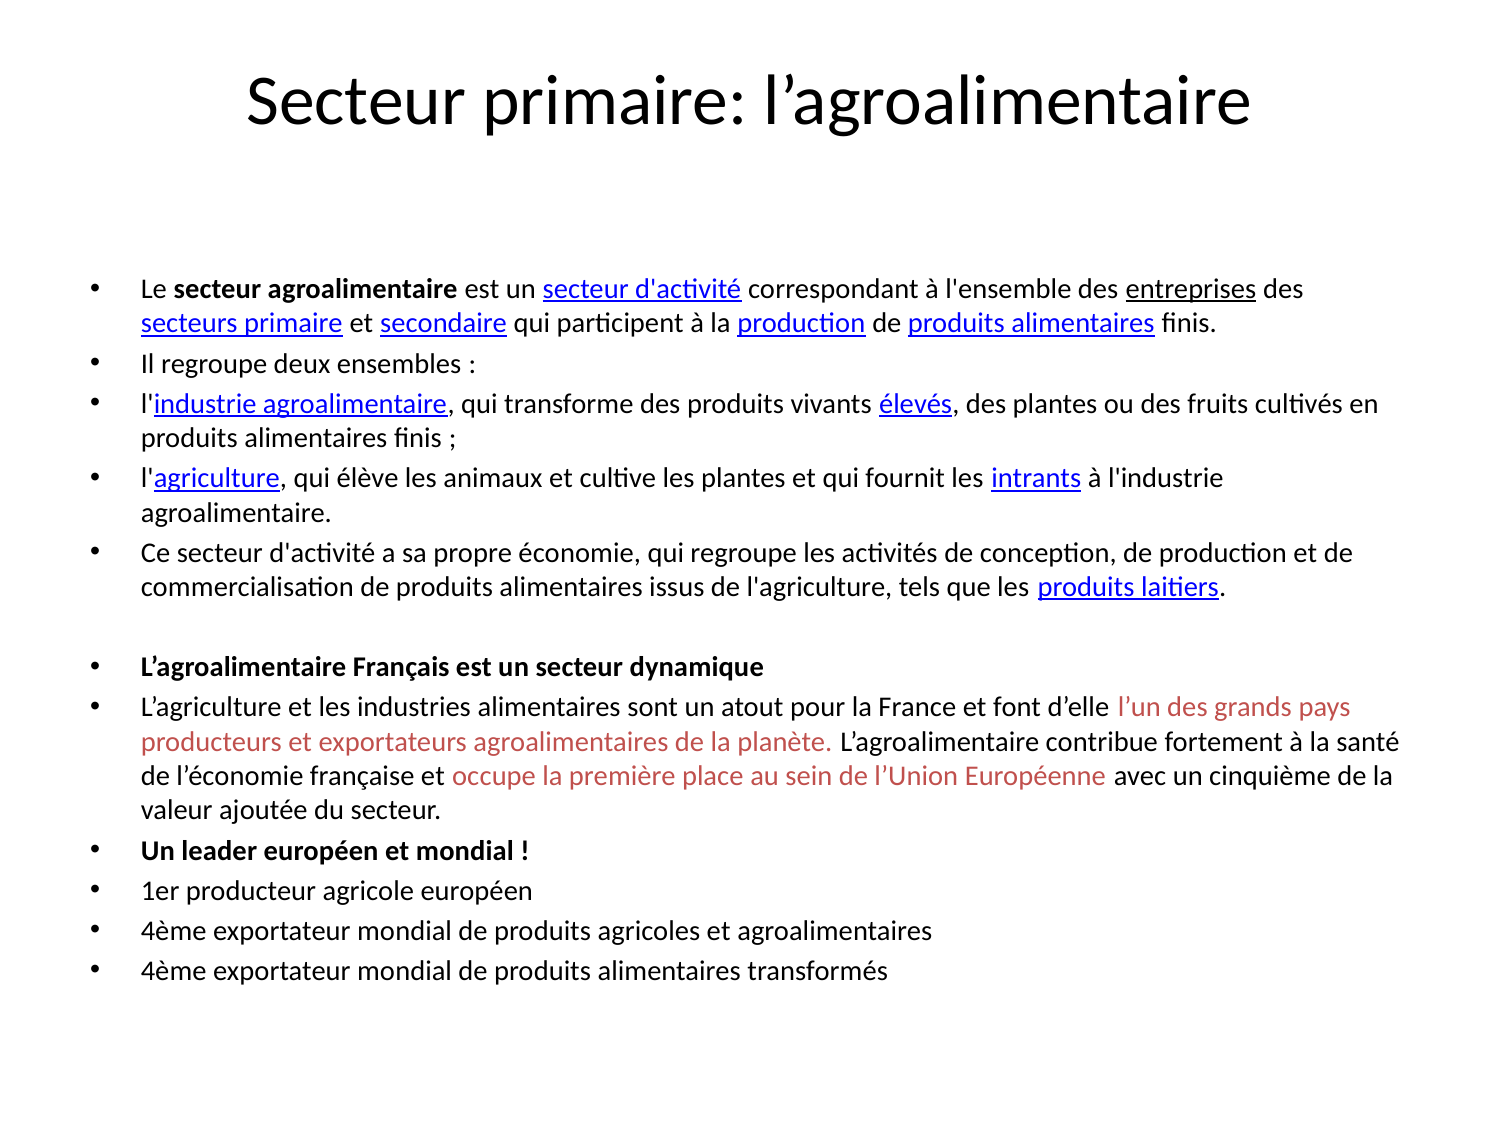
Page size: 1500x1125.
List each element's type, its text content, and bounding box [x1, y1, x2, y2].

title Secteur primaire: l’agroalimentaire [75, 45, 1425, 233]
list Le secteur agroalimentaire est un secteur d'activité correspondant à l'ensemble des entreprises des secteurs primaire et secondaire qui participent à la production de produits alimentaires finis. Il regroupe deux ensembles : l'industrie agroalimentaire, qui transforme des produits vivants élevés, des plantes ou des fruits cultivés en produits alimentaires finis ; l'agriculture, qui élève les animaux et cultive les plantes et qui fournit les intrants à l'industrie agroalimentaire. Ce secteur d'activité a sa propre économie, qui regroupe les activités de conception, de production et de commercialisation de produits alimentaires issus de l'agriculture, tels que les produits laitiers. L’agroalimentaire Français est un secteur dynamique L’agriculture et les industries alimentaires sont un atout pour la France et font d’elle l’un des grands pays producteurs et exportateurs agroalimentaires de la planète. L’agroalimentaire contribue fortement à la santé de l’économie française et occupe la première place au sein de l’Union Européenne avec un cinquième de la valeur ajoutée du secteur. Un leader européen et mondial ! 1er producteur agricole européen 4ème exportateur mondial de produits agricoles et agroalimentaires 4ème exportateur mondial de produits alimentaires transformés [75, 262, 1425, 1005]
